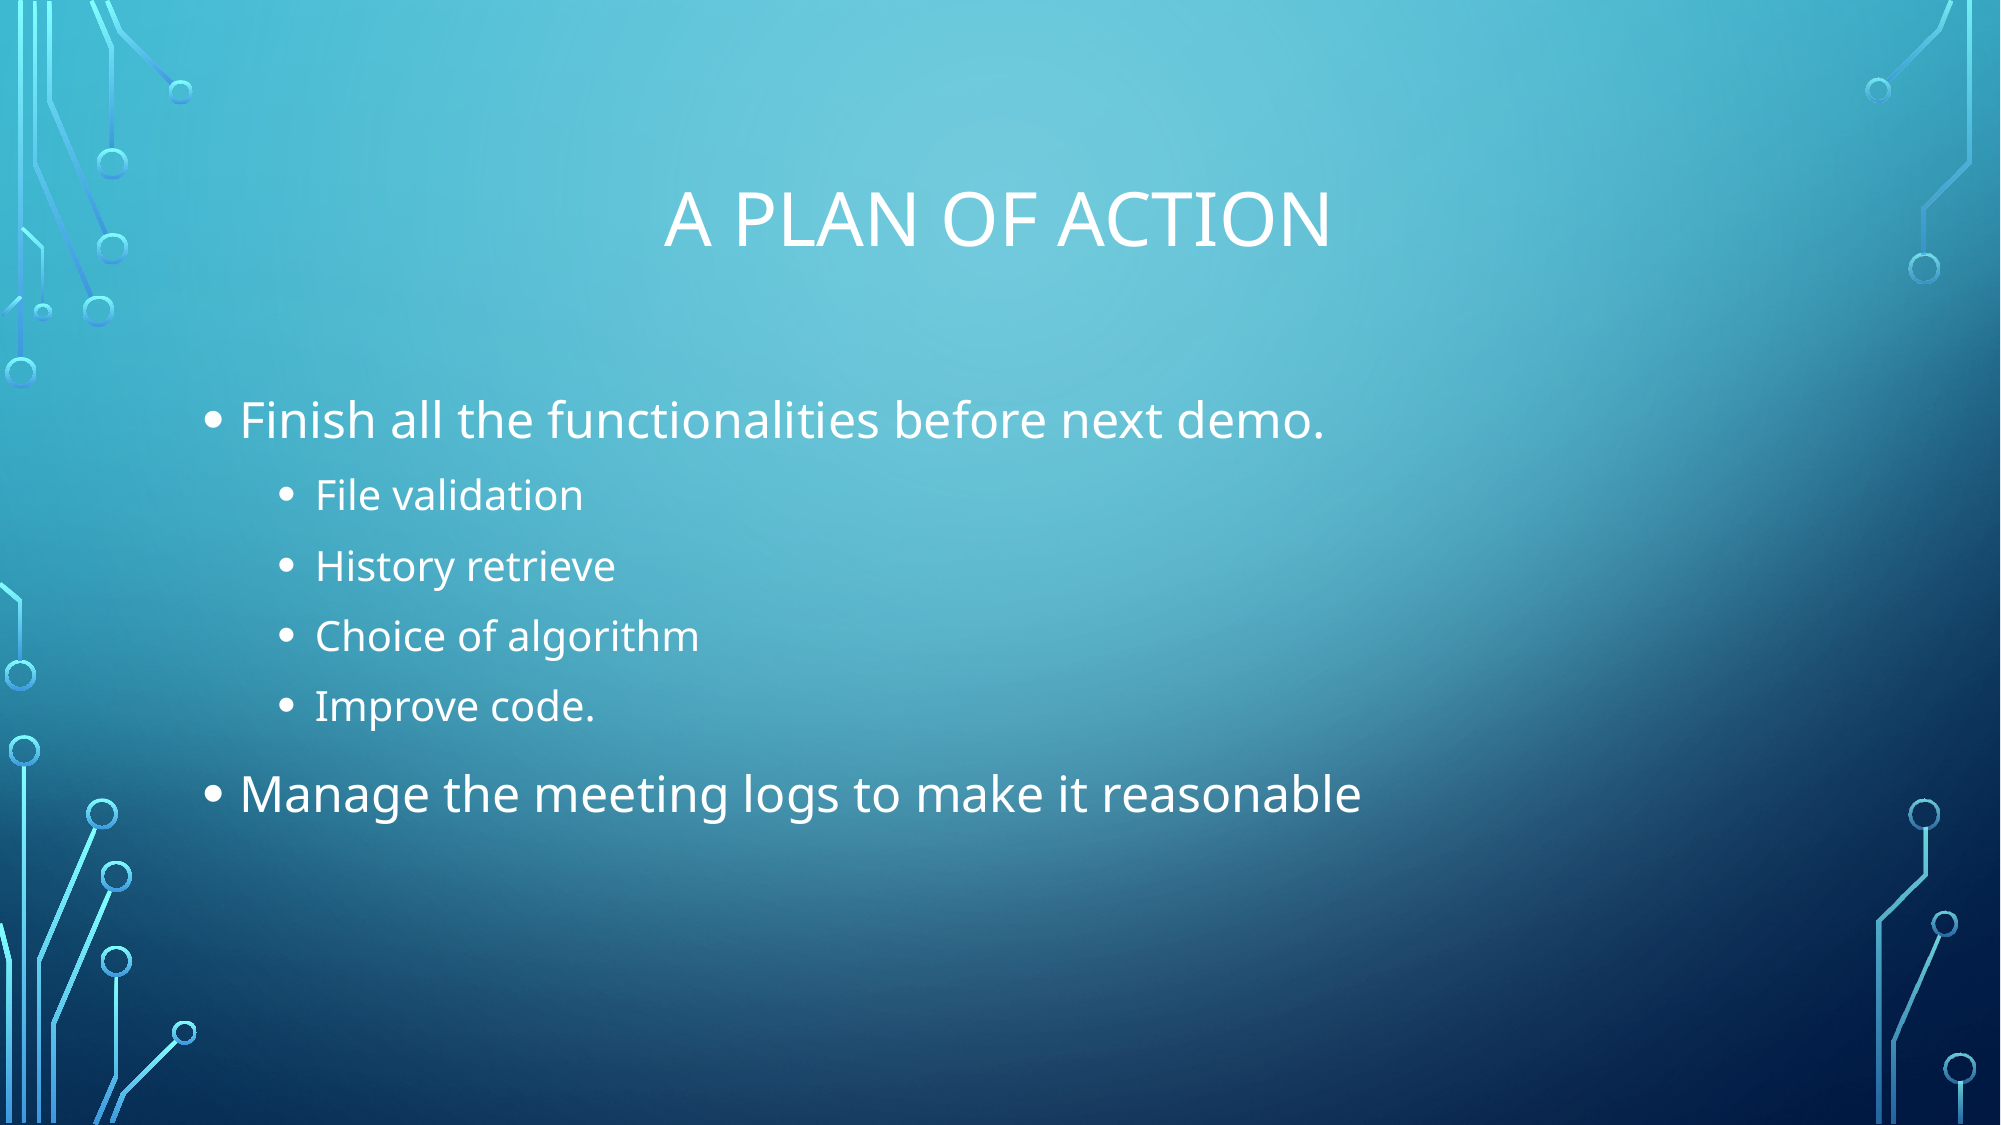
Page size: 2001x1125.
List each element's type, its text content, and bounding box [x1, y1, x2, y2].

title A plan of action [187, 101, 1813, 344]
list Finish all the functionalities before next demo. File validation History retrieve Choice of algorithm Improve code. Manage the meeting logs to make it reasonable [187, 369, 1813, 950]
